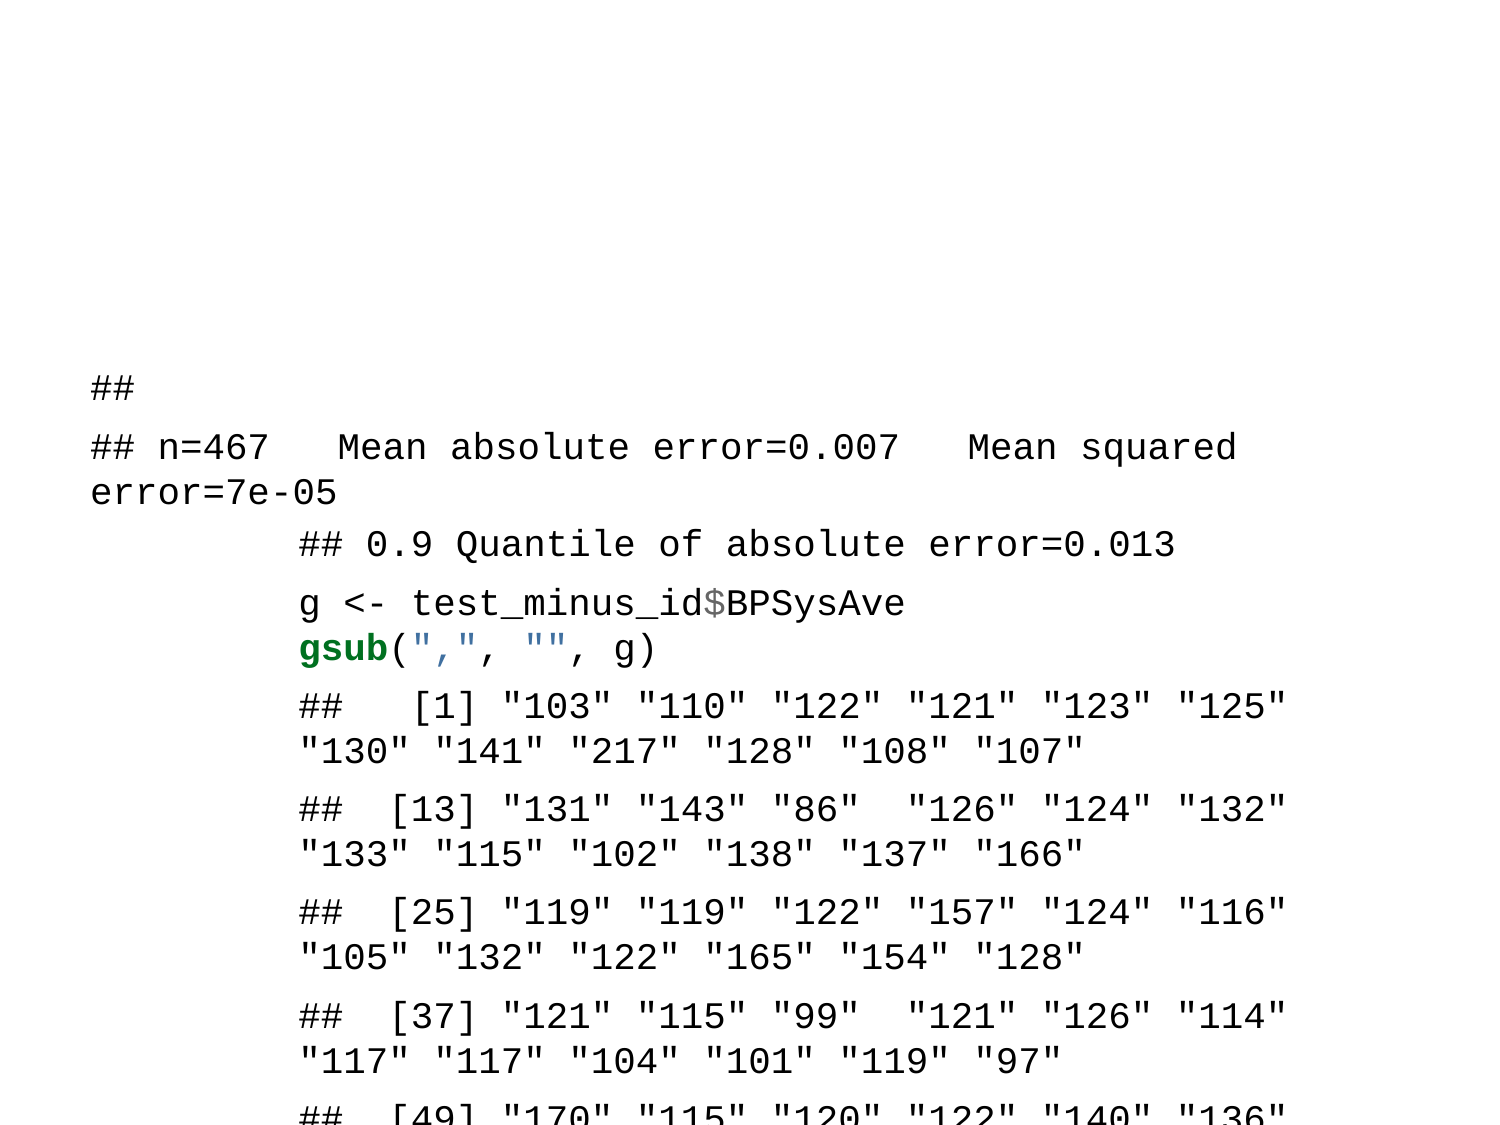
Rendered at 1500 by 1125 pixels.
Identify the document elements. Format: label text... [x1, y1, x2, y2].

list ## ## n=467 Mean absolute error=0.007 Mean squared error=7e-05 ## 0.9 Quantile of absolute error=0.013 g <- test_minus_id$BPSysAve gsub(",", "", g) ## [1] "103" "110" "122" "121" "123" "125" "130" "141" "217" "128" "108" "107" ## [13] "131" "143" "86" "126" "124" "132" "133" "115" "102" "138" "137" "166" ## [25] "119" "119" "122" "157" "124" "116" "105" "132" "122" "165" "154" "128" ## [37] "121" "115" "99" "121" "126" "114" "117" "117" "104" "101" "119" "97" ## [49] "170" "115" "120" "122" "140" "136" "116" "121" "110" "108" "118" "143" ## [61] "130" "107" "128" "127" "156" "135" "102" "128" "130" "133" "124" "109" ## [73] "98" "109" "115" "125" "125" "136" "137" "100" "140" "132" "137" "114" ## [85] "138" "122" "117" "105" "118" "113" "119" "128" "141" "130" "123" "116" ## [97] "152" "110" "124" "116" "191" "114" "114" "161" "118" "124" "153" "129" ## [109] "116" "128" "145" "130" "98" "113" "112" "106" "123" "117" "188" "142" ## [121] "116" "116" "124" "95" "123" "134" "129" "112" "160" "136" "122" "124" ## [133] "126" "133" "114" "152" "105" "116" "169" "102" "98" "135" "140" "116" ## [145] "104" "119" "122" "179" "122" "110" "131" "149" "110" "133" "112" "112" ## [157] "127" "123" "123" "117" "124" "121" "118" "141" "126" "103" "128" "114" ## [169] "123" "123" "104" "112" "150" "141" "132" "120" "131" "119" "100" "153" ## [181] "145" "111" "138" "107" "118" "114" "112" "105" "133" "112" "114" "111" ## [193] "121" "118" "128" "132" "118" "113" "129" "114" "113" "119" "130" "133" ## [205] "143" "126" "107" "108" "114" "129" "112" "114" "123" "161" "105" "103" ## [217] "117" "110" "173" "112" "99" "105" "133" "121" "127" "179" "121" "147" ## [229] "109" "103" "147" "165" "131" "113" "159" "147" "136" "118" "114" "107" ## [241] "142" "137" "112" g2 <-gsub(",", "", g) test_minus_id.aic.transformation <- test_minus_id[-union(union(r.aic[[1]], r.aic[[2]]), r.aic[[4]]),] g <- test_minus_id.aic.transformation$BPSysAve gsub(",", "", g) ## [1] "103" "110" "122" "121" "123" "125" "130" "141" "128" "108" "107" "131" ## [13] "143" "86" "124" "132" "133" "115" "102" "138" "137" "166" "119" "119" ## [25] "122" "157" "124" "116" "105" "132" "122" "154" "128" "121" "115" "121" ## [37] "126" "114" "117" "117" "104" "101" "119" "97" "120" "122" "140" "136" ## [49] "116" "121" "110" "108" "118" "130" "107" "128" "127" "156" "135" "102" ## [61] "130" "133" "124" "109" "109" "115" "125" "136" "137" "100" "140" "132" ## [73] "137" "114" "138" "122" "117" "105" "118" "113" "119" "128" "141" "130" ## [85] "123" "116" "152" "110" "124" "116" "191" "114" "114" "161" "118" "124" ## [97] "153" "129" "128" "145" "130" "98" "113" "112" "106" "123" "117" "188" ## [109] "142" "116" "116" "124" "95" "123" "134" "129" "112" "160" "136" "122" ## [121] "124" "126" "133" "114" "152" "105" "116" "169" "98" "135" "140" "116" ## [133] "104" "119" "122" "179" "122" "110" "131" "149" "110" "112" "112" "127" ## [145] "123" "123" "117" "124" "121" "118" "141" "126" "103" "128" "114" "123" ## [157] "123" "104" "112" "150" "141" "132" "120" "131" "119" "100" "145" "111" ## [169] "138" "118" "114" "112" "105" "133" "112" "114" "111" "121" "118" "128" ## [181] "132" "118" "113" "129" "114" "113" "119" "130" "133" "143" "126" "107" ## [193] "108" "114" "112" "114" "123" "161" "105" "103" "117" "110" "173" "112" ## [205] "99" "105" "133" "121" "127" "179" "121" "147" "109" "103" "147" "165" ## [217] "131" "113" "159" "147" "136" "118" "114" "107" "142" "137" "112" g2 <-gsub(",", "", g) test_minus_id.aic.transformation$`log(BPSysAve)` <- log(as.numeric(g2)) test_minus_id.aic.transformation$`I((Poverty^0.5 - 1)/0.5)` <- I((test_minus_id.aic.transformation$Poverty^.5 - 1)/.5) ## Test Error ## pred.aic <- predict(ols.aic, newdata = test_minus_id.aic.transformation[,c( "Gender", "Age" , "Race3" , "MaritalStatus", "I((Poverty^0.5 - 1)/0.5)", "SleepTrouble", "log(BPSysAve)")]) ## Prediction error ## pred.error.AIC <- mean((test_minus_id.aic.transformation$`log(BPSysAve)` - pred.aic)^2) pred.error.AIC ## [1] 0.01540345 BIC n <- nrow(train) sel.var.bic <- step(model.lm, trace = 0, k = log(n), direction = "both") sel.var.bic<-attr(terms(sel.var.bic), "term.labels") sel.var.bic ## [1] "Age" "Poverty" model.bic<- lm(BPSysAve ~., data = train_minus_id[,c(sel.var.bic, "BPSysAve")]) ###diagnostics r.bic <- f_multi_diagnostic(model.bic) ## [1] "leverage" ## 206 357 102 351 ## 39 316 390 396 ## [1] "cut_d" ## named integer(0) ## [1] "cut_fits" ## 196 348 231 167 573 126 209 564 95 471 193 687 418 108 315 251 723 300 610 522 ## 11 49 67 77 92 96 101 120 125 184 185 217 233 235 236 267 333 349 384 393 ## 571 513 444 664 336 ## 408 442 444 462 476 ## [1] "cut_beta" ## 196 631 682 260 343 231 167 573 126 104 413 193 154 687 315 594 606 523 241 579 ## 11 12 47 51 56 67 77 92 96 138 177 185 187 217 236 246 257 262 283 325 ## 723 610 448 351 571 432 226 513 135 336 ## 333 384 389 396 408 436 439 442 466 476 ## [1] "lev + cut_b" ## [1] 396 ## [1] "lev + cut_fits" ## integer(0) ## [1] " lev + cut_d" ## integer(0) ## [1] "b + fits" ## [1] 11 67 77 92 96 185 217 236 333 384 408 442 476 ## [1] "d + b" ## integer(0) ## [1] "d + fits" ## integer(0) ## [1] " all outliers intersect" ## integer(0) [75, 262, 1425, 1005]
